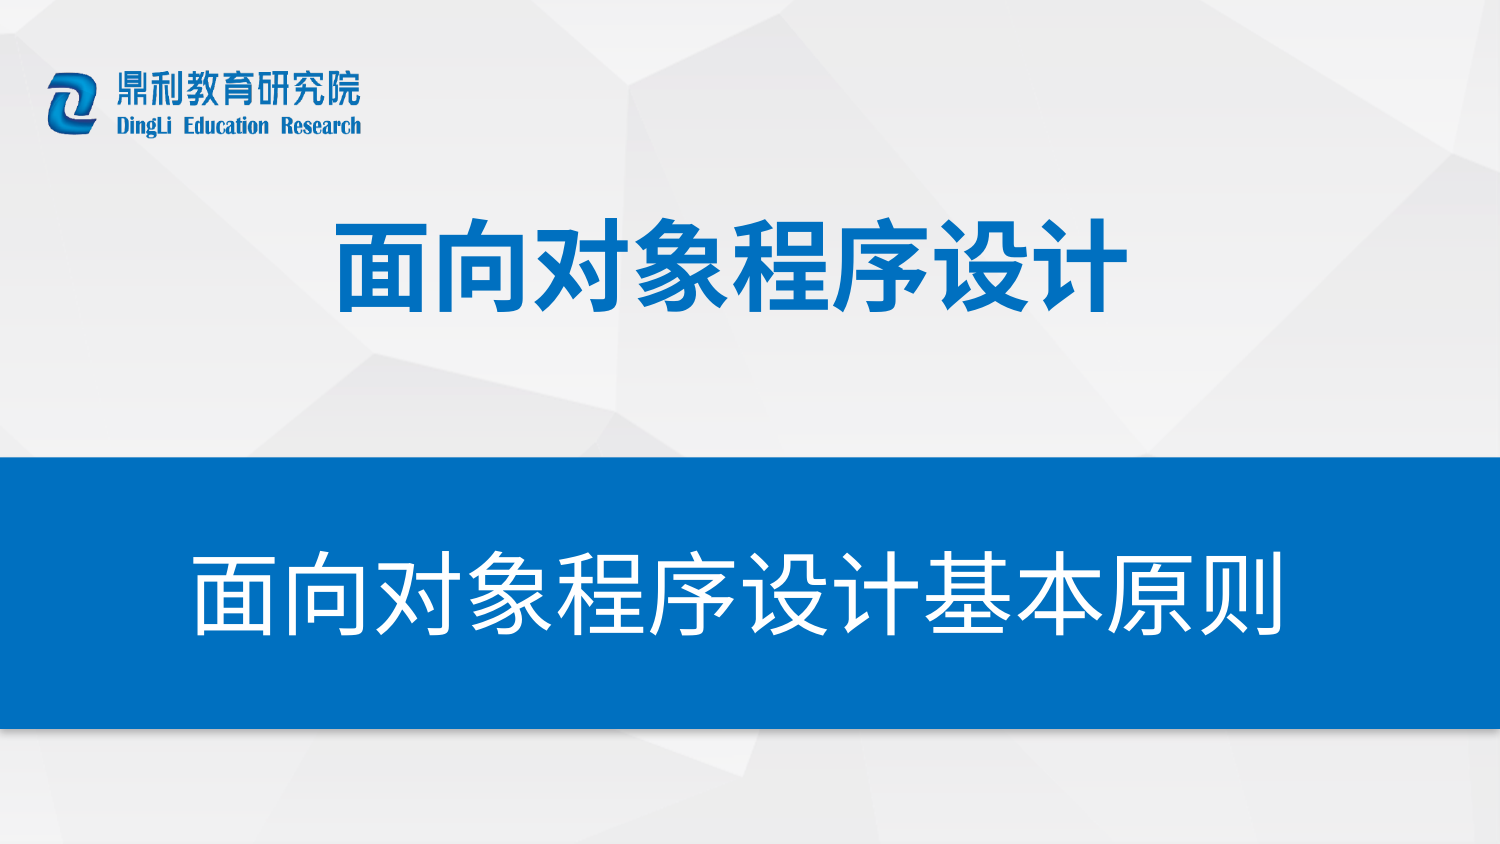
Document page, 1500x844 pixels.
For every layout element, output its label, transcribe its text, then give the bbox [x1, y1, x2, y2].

text_box 面向对象程序设计基本原则 [174, 529, 1326, 655]
text_box 面向对象程序设计 [88, 195, 1375, 331]
picture [0, 731, 1500, 844]
picture [0, 0, 1500, 455]
text_box [0, 455, 1500, 731]
